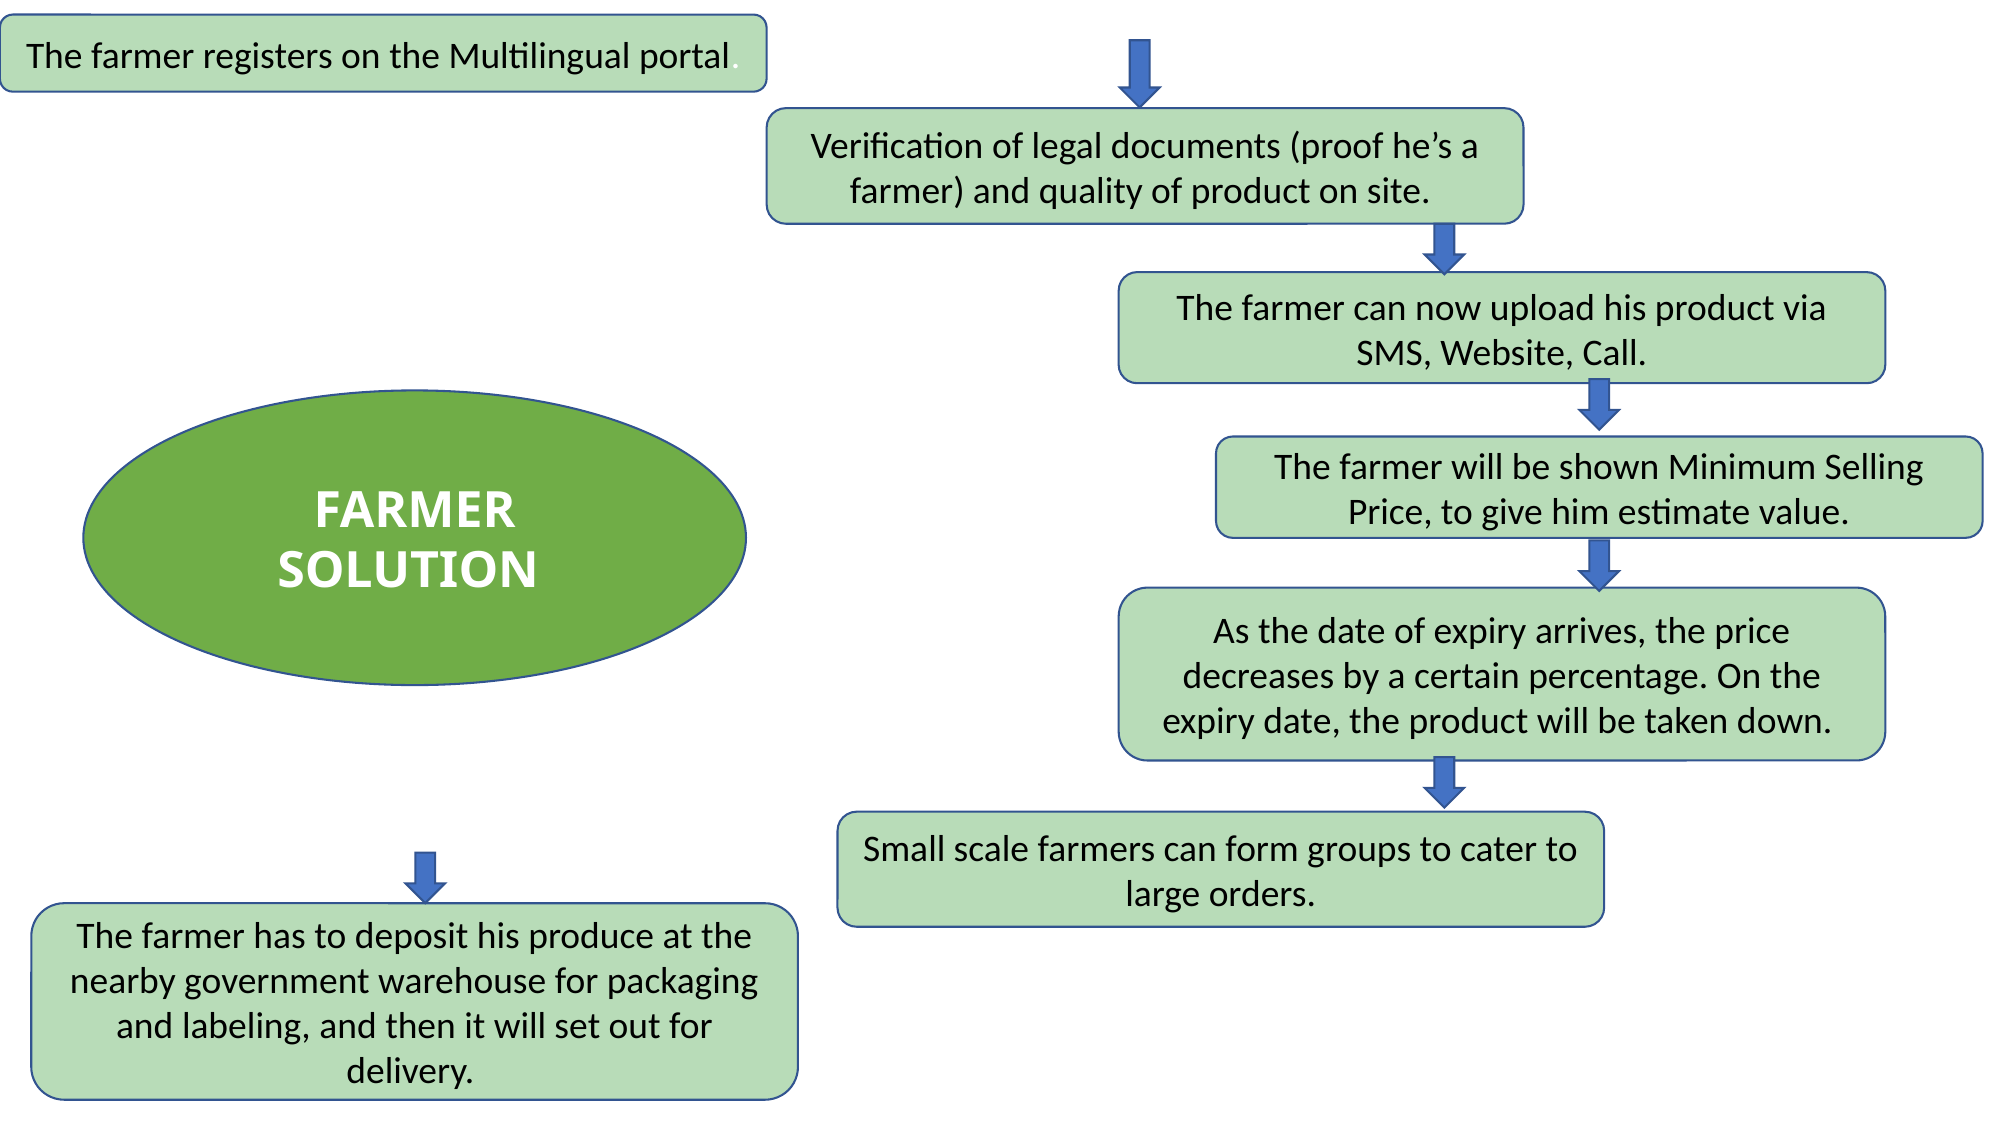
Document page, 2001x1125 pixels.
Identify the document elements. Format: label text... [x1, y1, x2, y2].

text_box The farmer registers on the Multilingual portal. [0, 13, 768, 93]
text_box The farmer has to deposit his produce at the nearby government warehouse for packaging and labeling, and then it will set out for delivery. [30, 902, 799, 1101]
text_box The farmer can now upload his product via SMS, Website, Call. [1117, 271, 1887, 385]
text_box Small scale farmers can form groups to cater to large orders. [836, 810, 1606, 928]
text_box [1422, 222, 1467, 276]
text_box The farmer will be shown Minimum Selling Price, to give him estimate value. [1214, 435, 1984, 539]
text_box As the date of expiry arrives, the price decreases by a certain percentage. On the expiry date, the product will be taken down. [1117, 586, 1887, 762]
text_box FARMER SOLUTION [82, 389, 748, 687]
text_box [1117, 39, 1163, 109]
text_box Verification of legal documents (proof he’s a farmer) and quality of product on site. [765, 107, 1525, 225]
text_box [1422, 756, 1467, 810]
text_box [402, 851, 448, 905]
text_box [1576, 378, 1622, 432]
text_box [1576, 539, 1622, 593]
